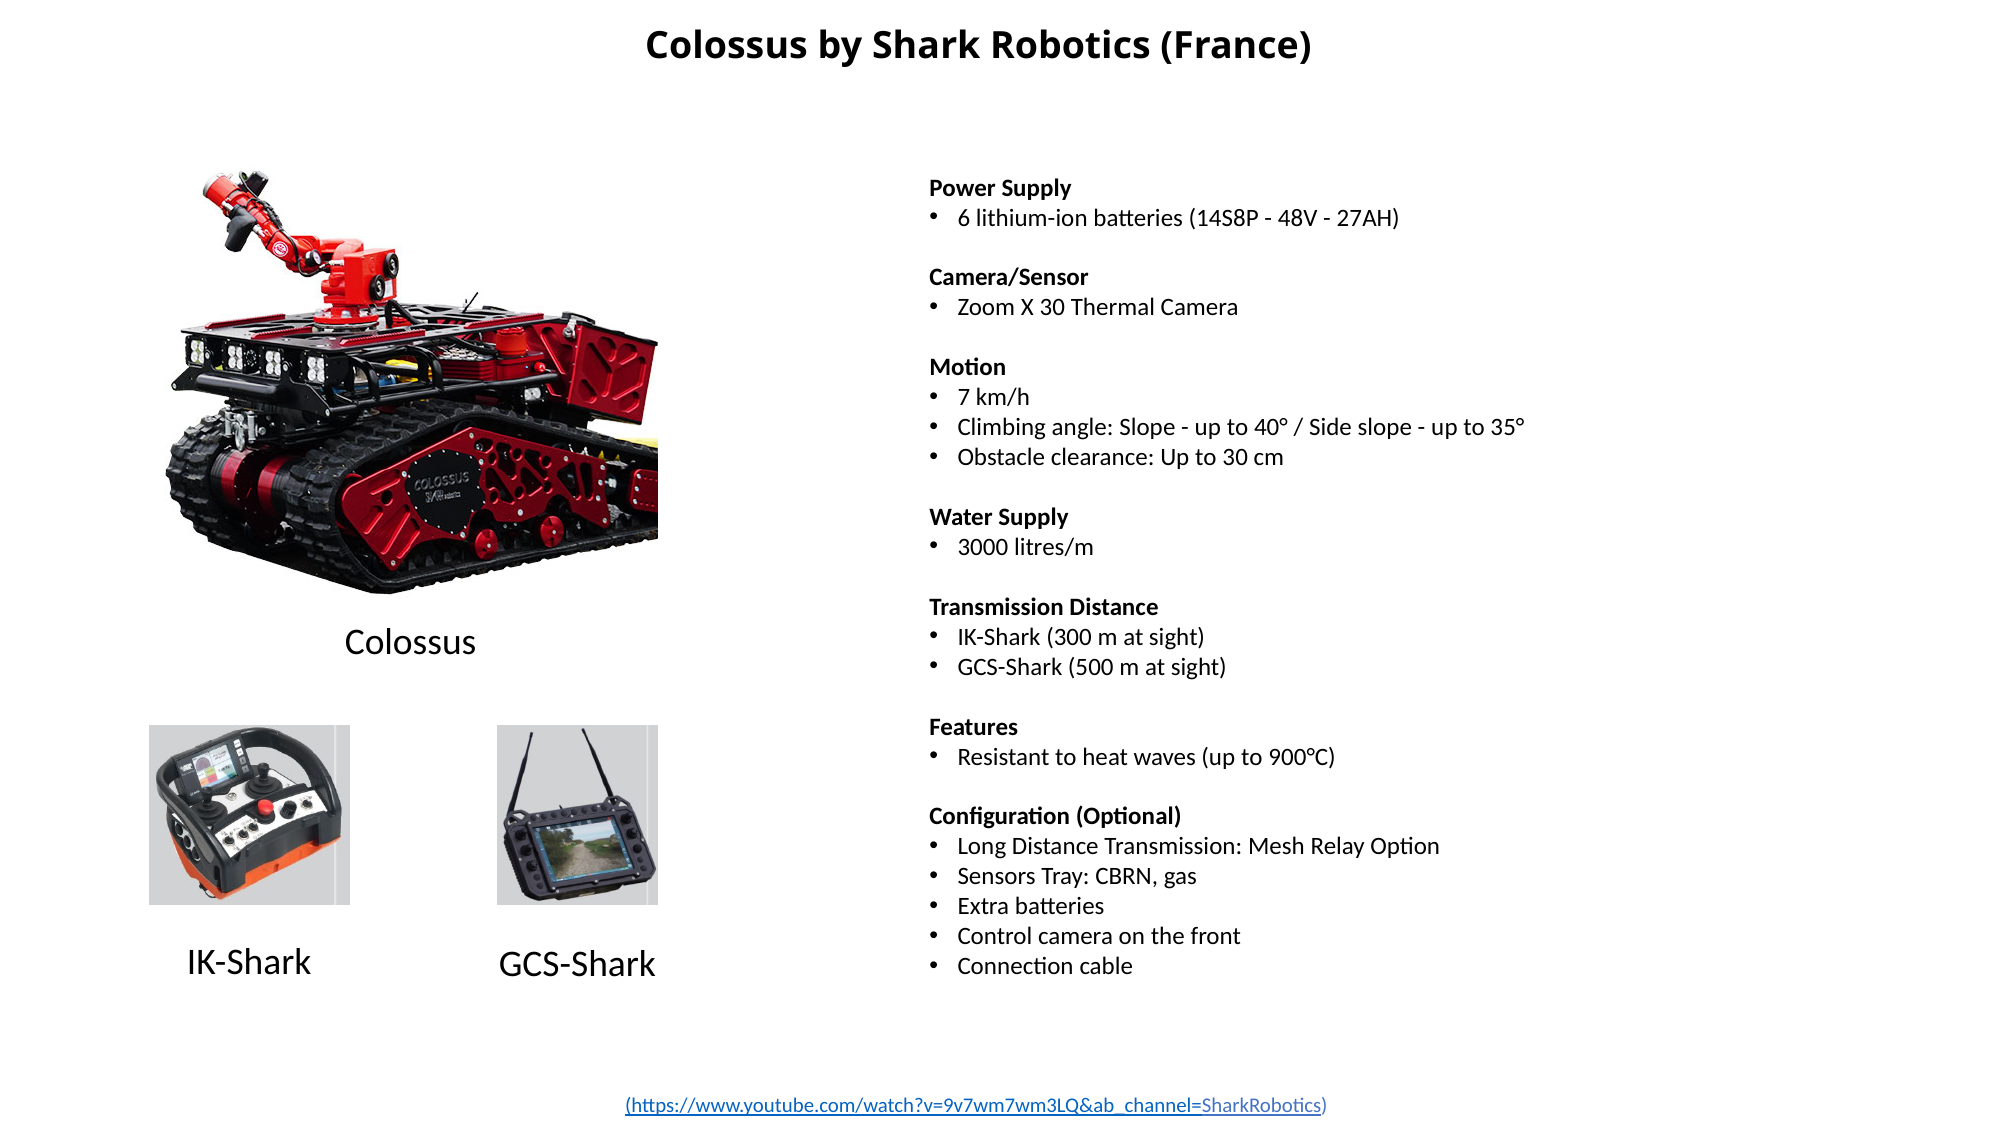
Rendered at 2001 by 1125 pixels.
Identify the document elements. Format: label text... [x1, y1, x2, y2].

text_box Colossus [249, 634, 573, 669]
text_box Power Supply 6 lithium-ion batteries (14S8P - 48V - 27AH) Camera/Sensor Zoom X 30 Thermal Camera Motion 7 km/h Climbing angle: Slope - up to 40° / Side slope - up to 35° Obstacle clearance: Up to 30 cm Water Supply 3000 litres/m Transmission Distance IK-Shark (300 m at sight) GCS-Shark (500 m at sight) Features Resistant to heat waves (up to 900°C) Configuration (Optional) Long Distance Transmission: Mesh Relay Option Sensors Tray: CBRN, gas Extra batteries Control camera on the front Connection cable [914, 163, 1685, 987]
text_box Colossus by Shark Robotics (France) [410, 14, 1547, 74]
picture [164, 140, 658, 634]
picture [149, 725, 350, 905]
text_box GCS-Shark [415, 931, 740, 992]
picture [497, 725, 658, 905]
text_box (https://www.youtube.com/watch?v=9v7wm7wm3LQ&ab_channel=SharkRobotics) [478, 1084, 1479, 1125]
text_box IK-Shark [87, 929, 411, 990]
